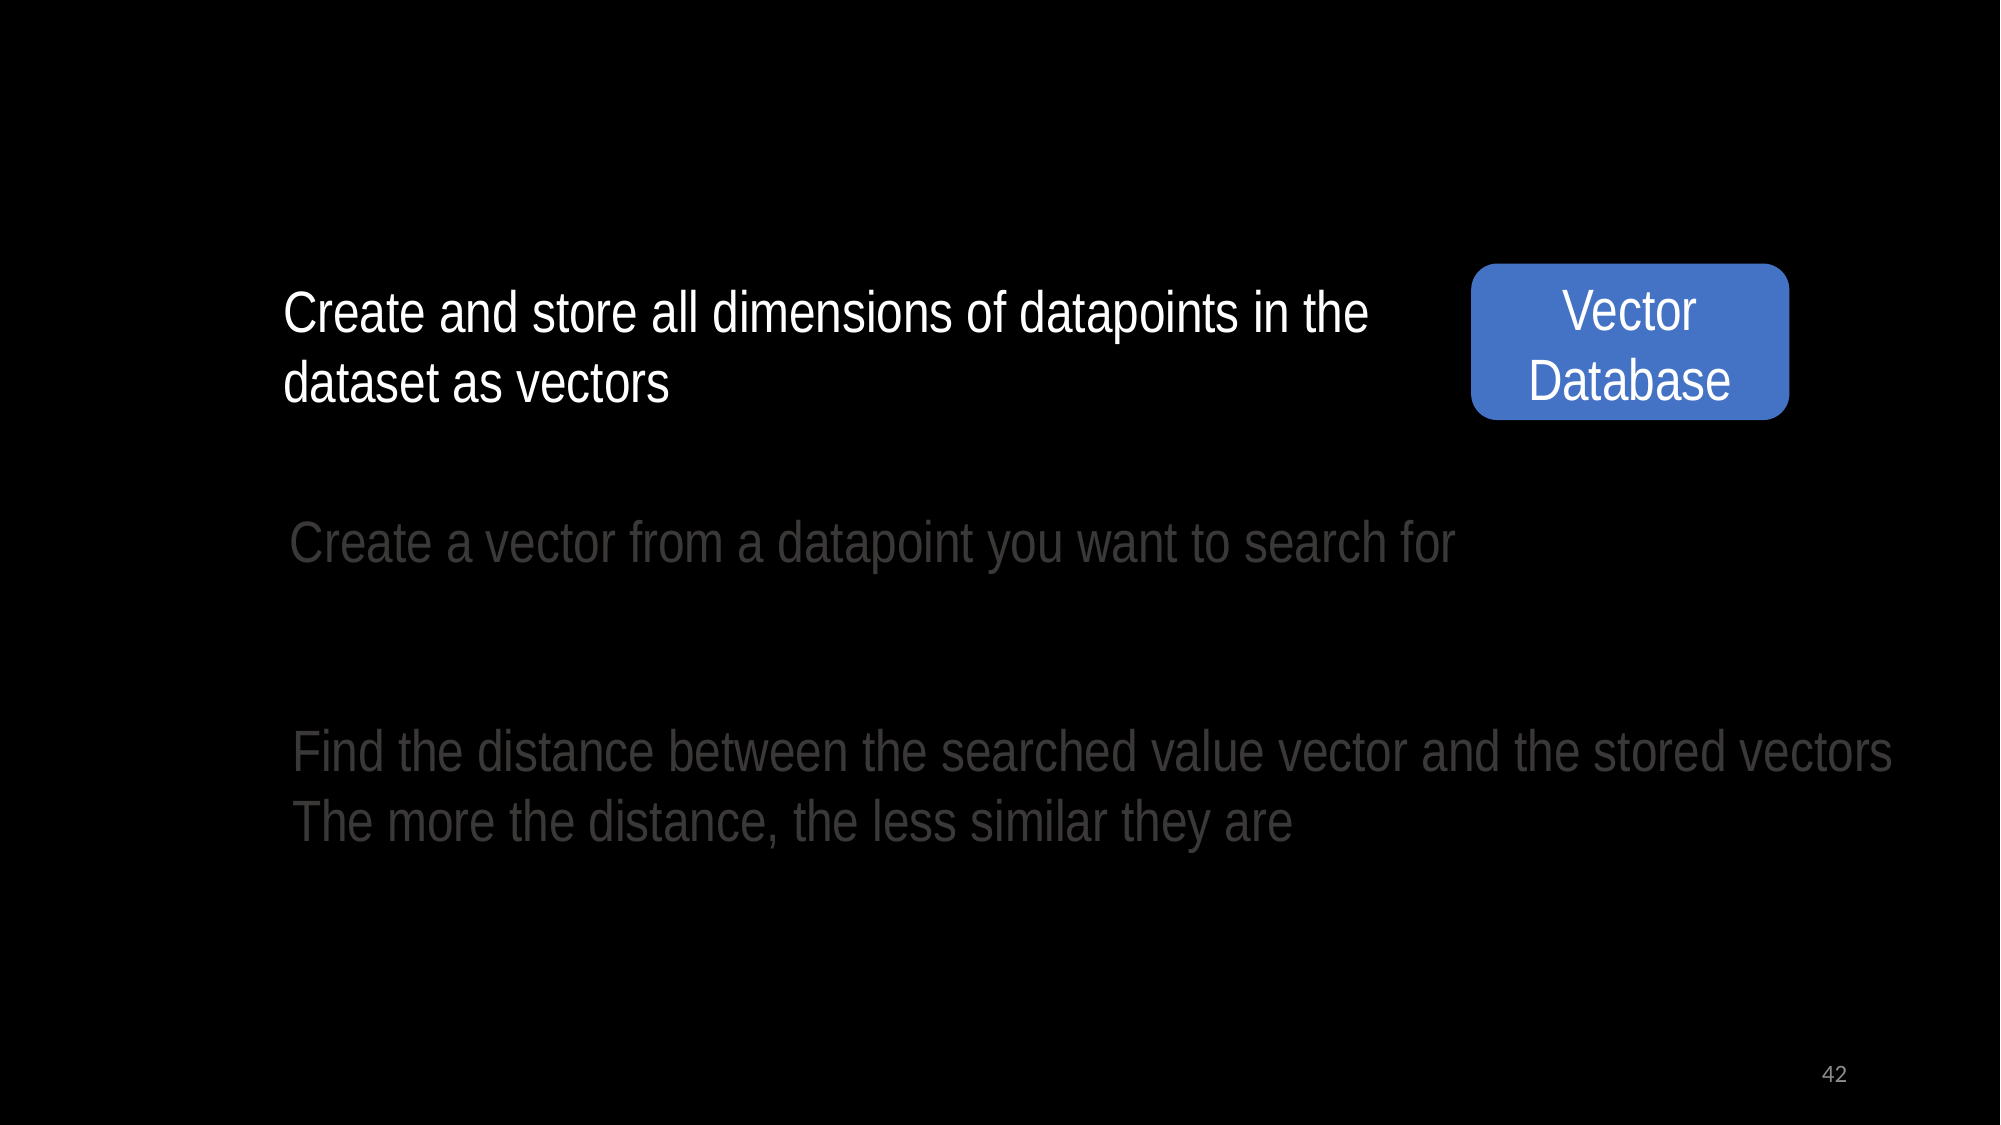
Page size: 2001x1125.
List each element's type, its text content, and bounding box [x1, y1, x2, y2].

text_box Vector Database [1470, 262, 1791, 422]
text_box Find the distance between the searched value vector and the stored vectors The more the distance, the less similar they are [277, 705, 1910, 861]
text_box Create and store all dimensions of datapoints in the dataset as vectors [268, 267, 1426, 422]
slide_number 42 [1412, 1042, 1863, 1103]
text_box Create a vector from a datapoint you want to search for [274, 497, 1499, 582]
